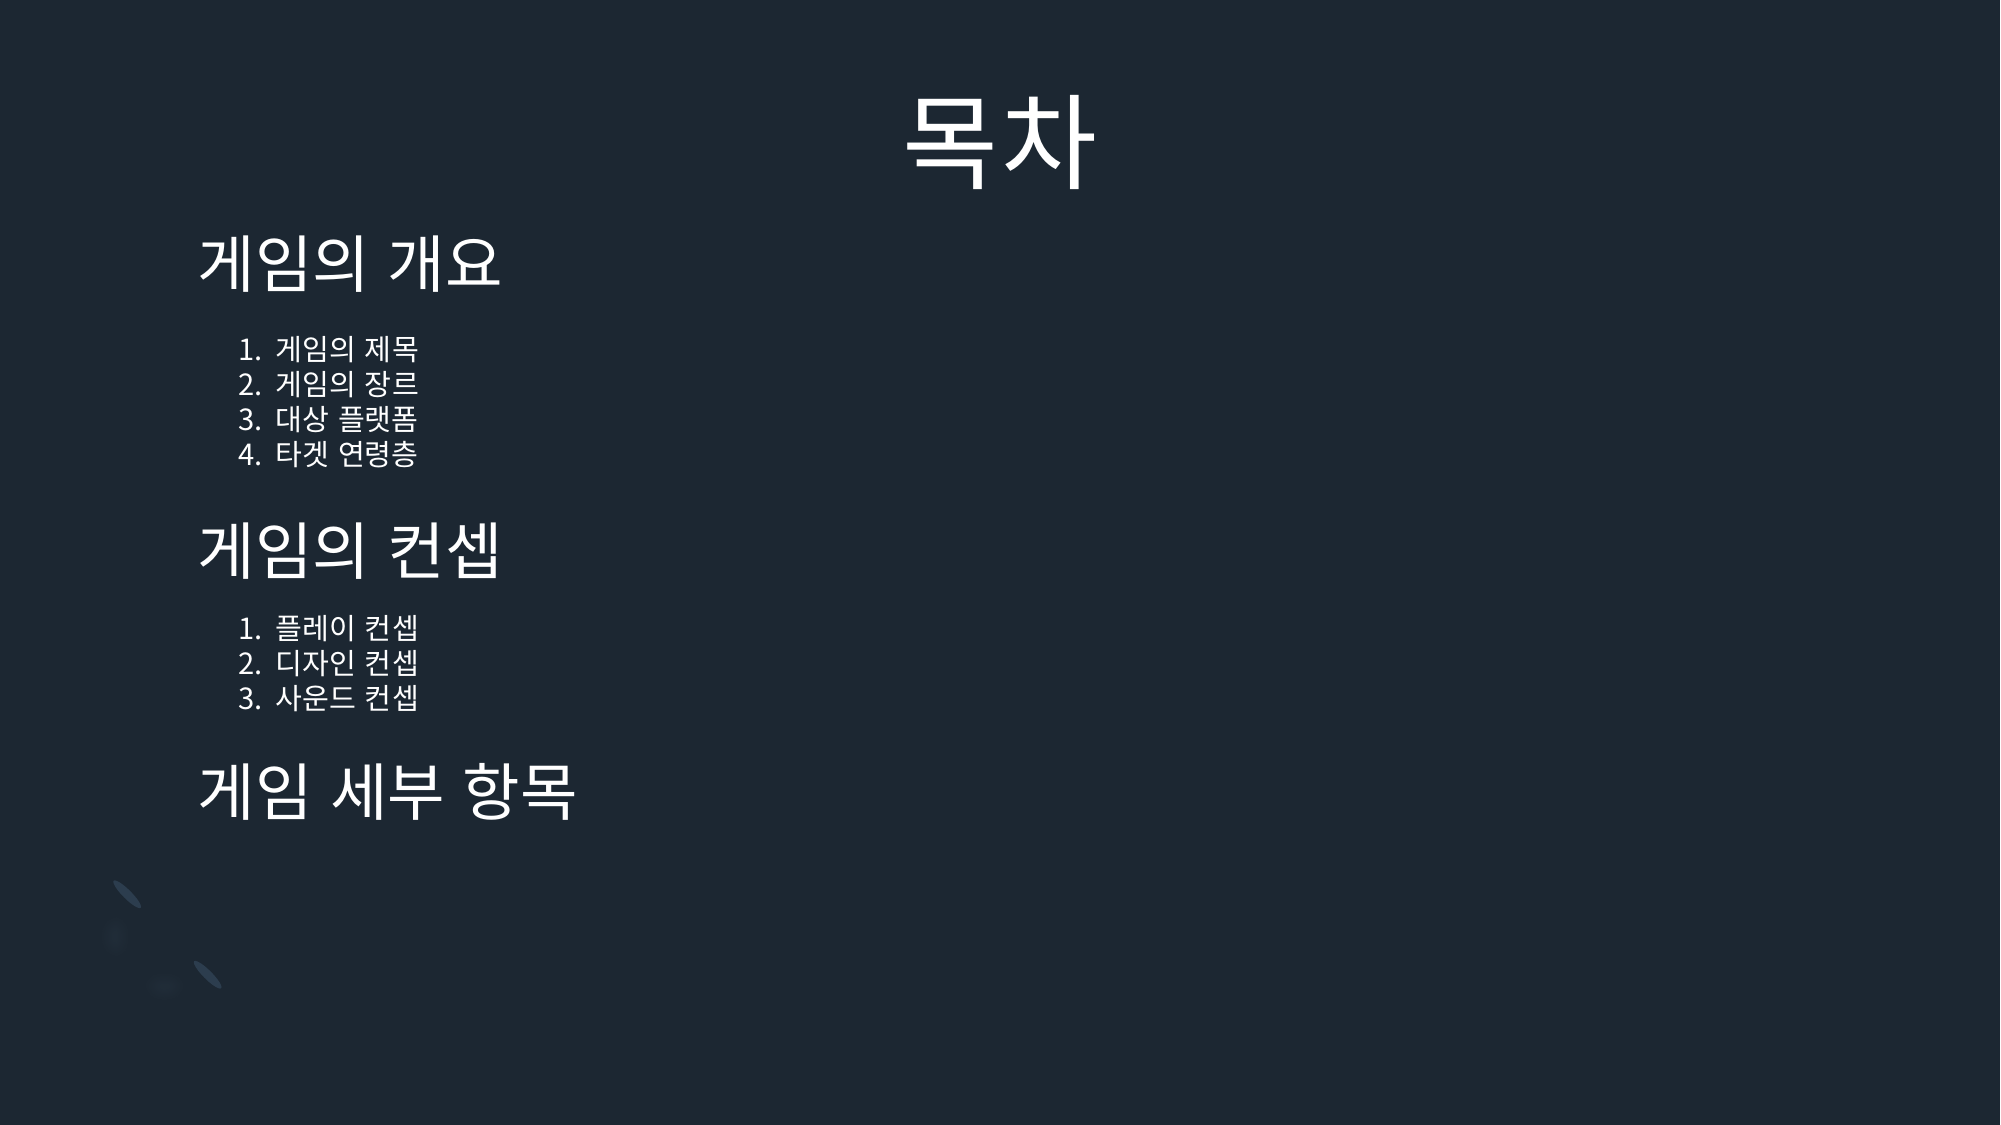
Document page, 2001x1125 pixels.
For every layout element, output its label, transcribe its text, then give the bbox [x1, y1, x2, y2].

text_box 게임의 개요 [183, 217, 2000, 308]
text_box 목차 [725, 64, 1275, 189]
text_box 게임의 컨셉 [183, 504, 2000, 594]
text_box 게임 세부 항목 [183, 745, 2000, 836]
text_box 플레이 컨셉 디자인 컨셉 사운드 컨셉 [223, 602, 563, 723]
text_box 게임의 제목 게임의 장르 대상 플랫폼 타겟 연령층 [223, 323, 563, 479]
